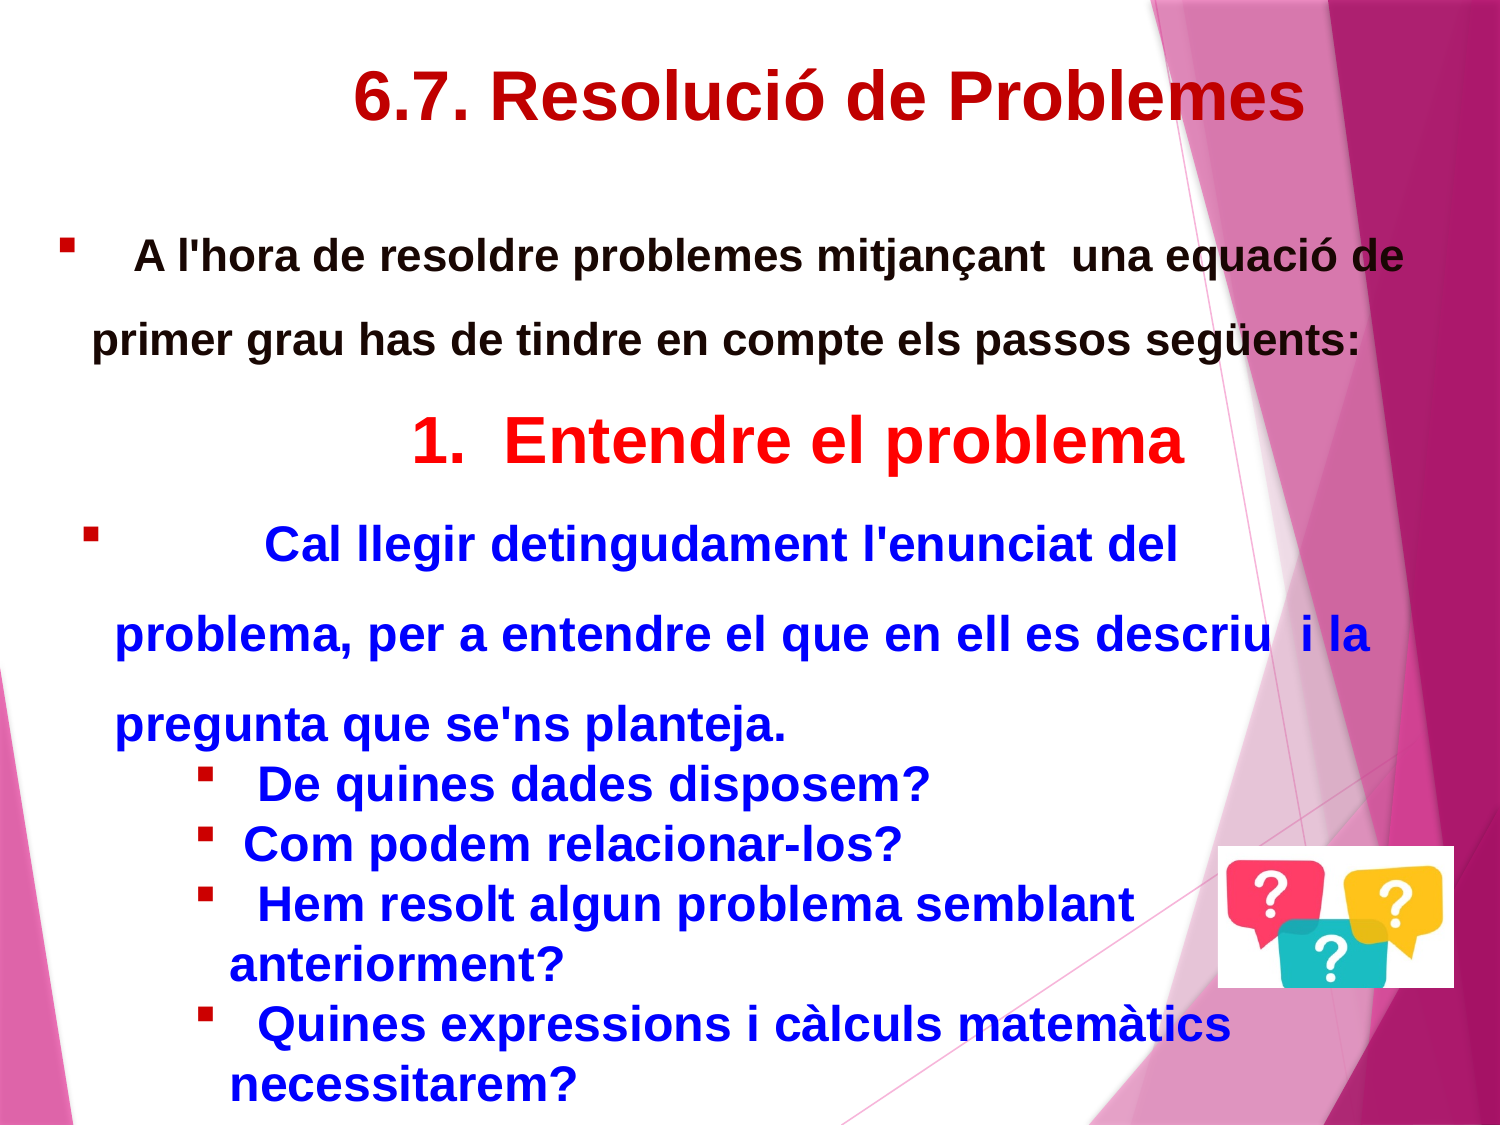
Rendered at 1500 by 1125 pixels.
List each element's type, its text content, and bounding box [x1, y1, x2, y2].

text_box Cal llegir detingudament l'enunciat del problema, per a entendre el que en ell es descriu i la pregunta que se'ns planteja. De quines dades disposem? Com podem relacionar-los? Hem resolt algun problema semblant anteriorment? Quines expressions i càlculs matemàtics necessitarem? [64, 473, 1400, 1119]
picture [1217, 845, 1455, 988]
title 6.7. Resolució de Problemes [218, 42, 1444, 143]
text_box 1. Entendre el problema [123, 350, 1459, 485]
text_box A l'hora de resoldre problemes mitjançant una equació de primer grau has de tindre en compte els passos següents: [41, 184, 1500, 372]
